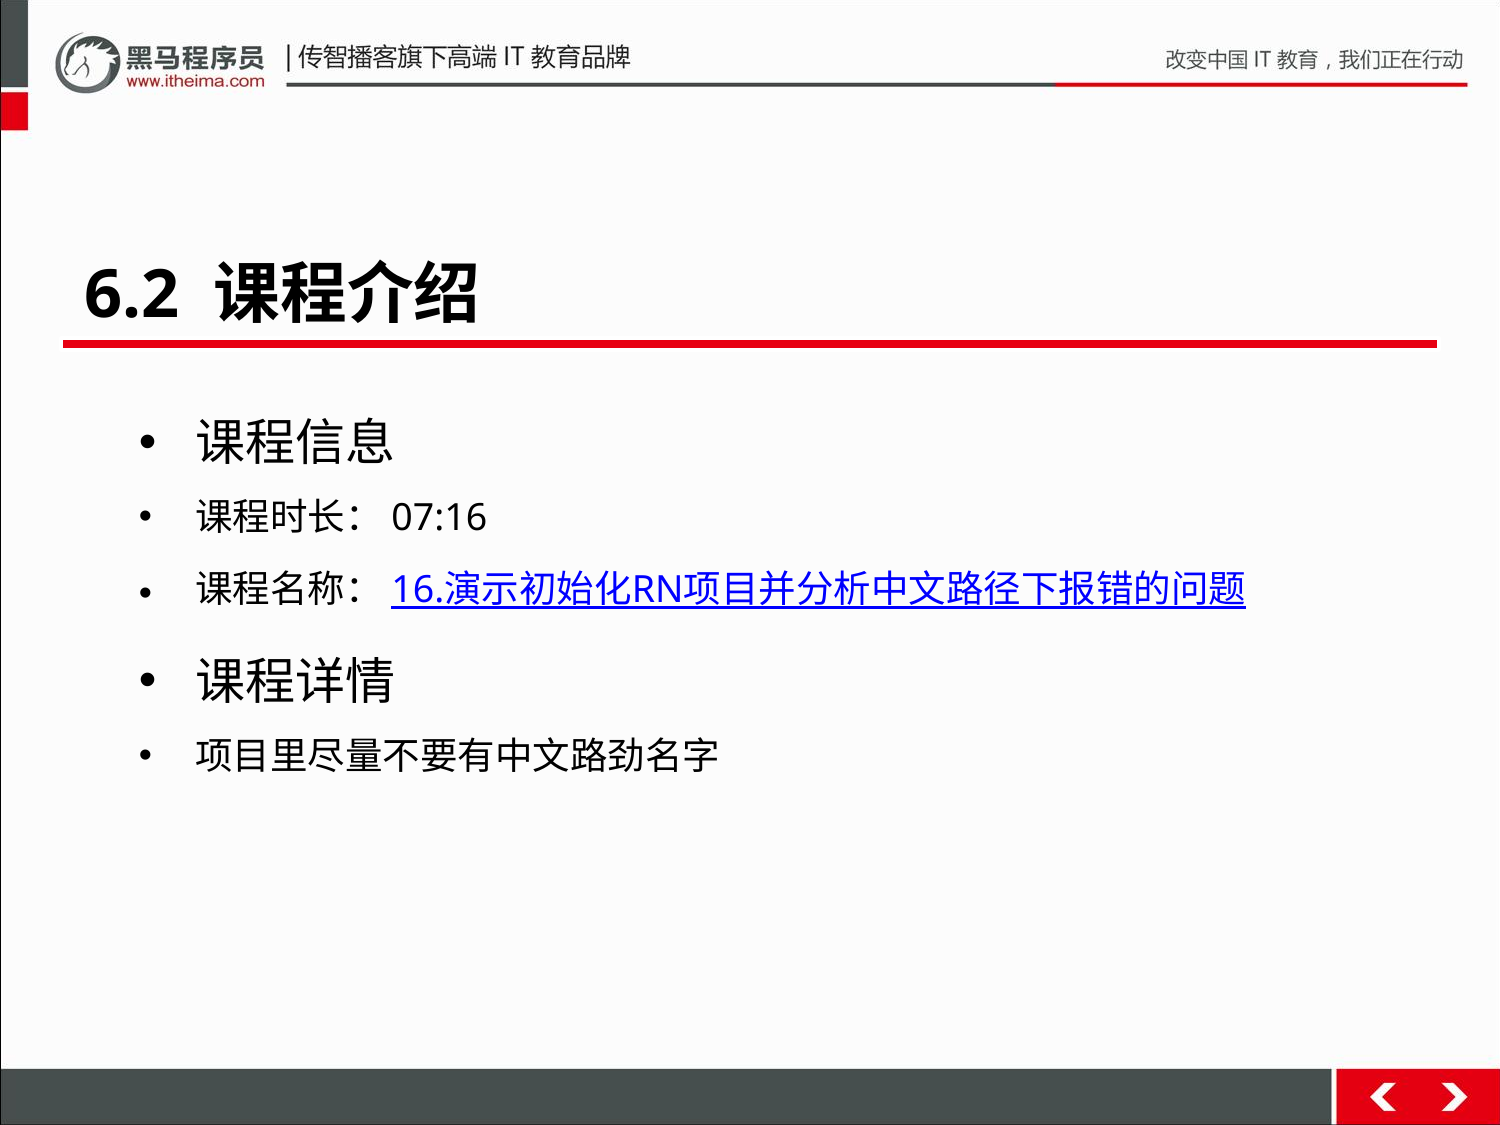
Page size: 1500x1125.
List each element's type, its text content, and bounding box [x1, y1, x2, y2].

text_box 课程信息 课程时长：07:16 课程名称：16.演示初始化RN项目并分析中文路径下报错的问题 课程详情 项目里尽量不要有中文路劲名字 [123, 373, 1447, 785]
text_box 6.2 课程介绍 [70, 243, 1382, 339]
picture [0, 0, 1500, 1125]
